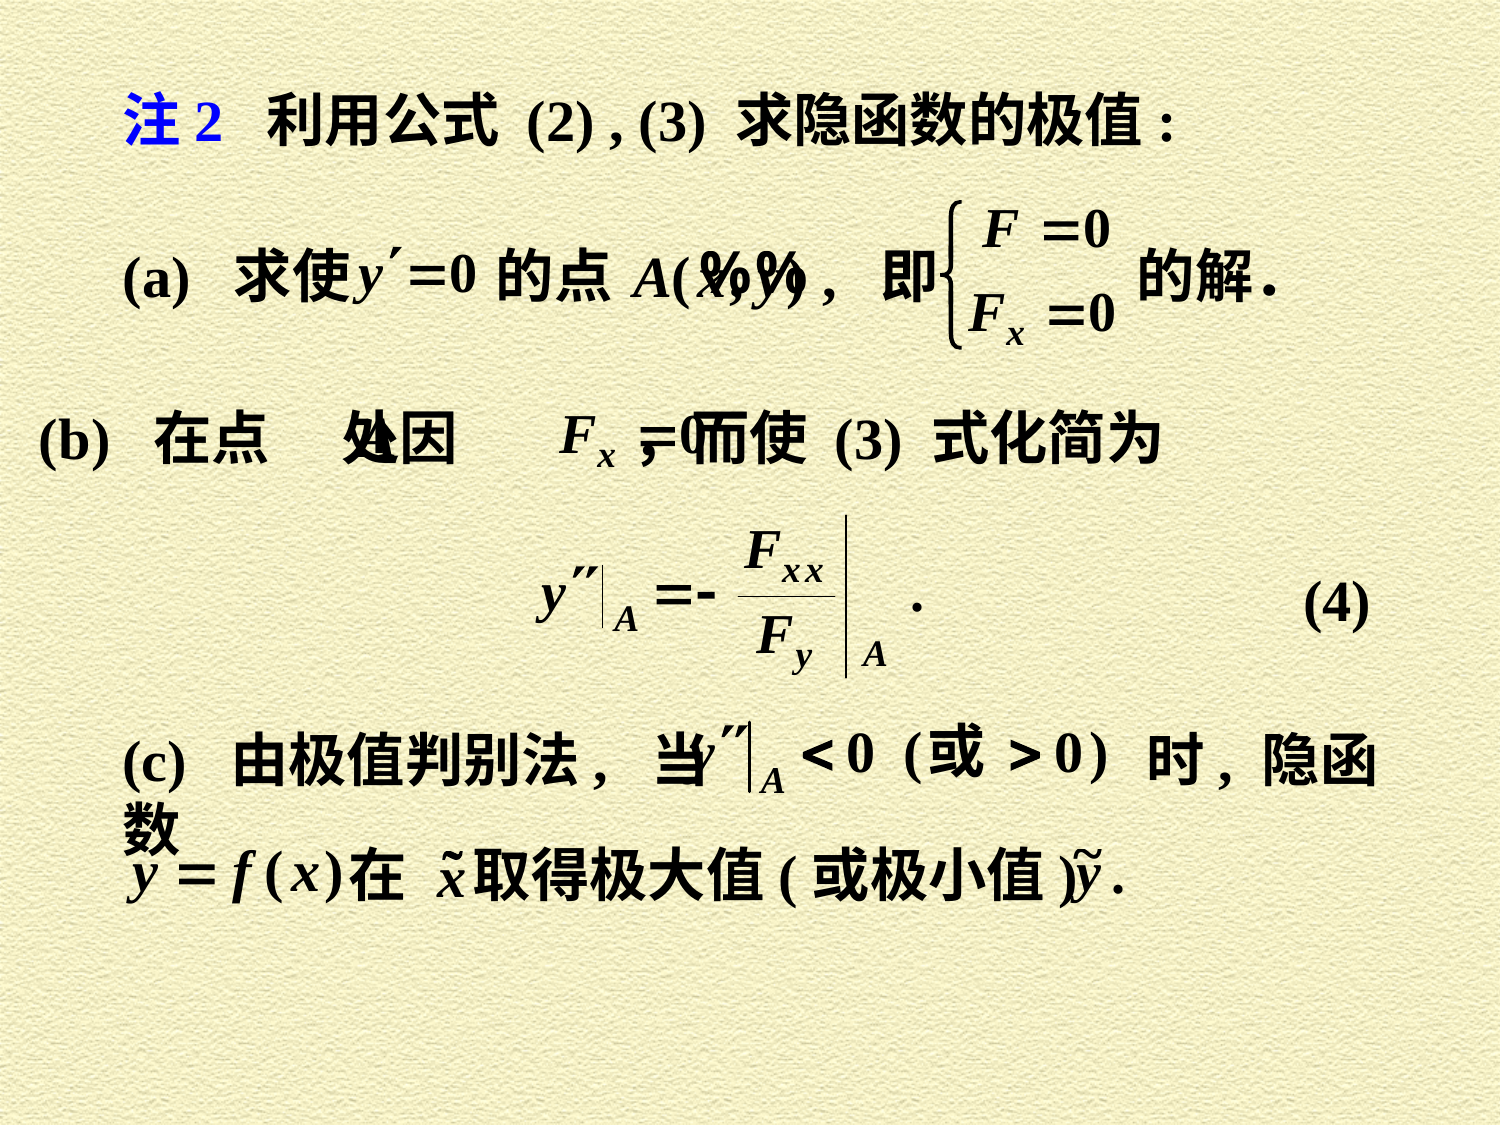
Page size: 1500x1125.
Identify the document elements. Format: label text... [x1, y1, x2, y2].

picture [0, 0, 1500, 1125]
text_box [107, 716, 1418, 802]
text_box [94, 830, 1353, 941]
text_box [106, 196, 1343, 355]
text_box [108, 386, 1362, 479]
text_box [531, 509, 1387, 683]
text_box 注2 利用公式 (2) , (3) 求隐函数的极值: [107, 75, 1388, 161]
